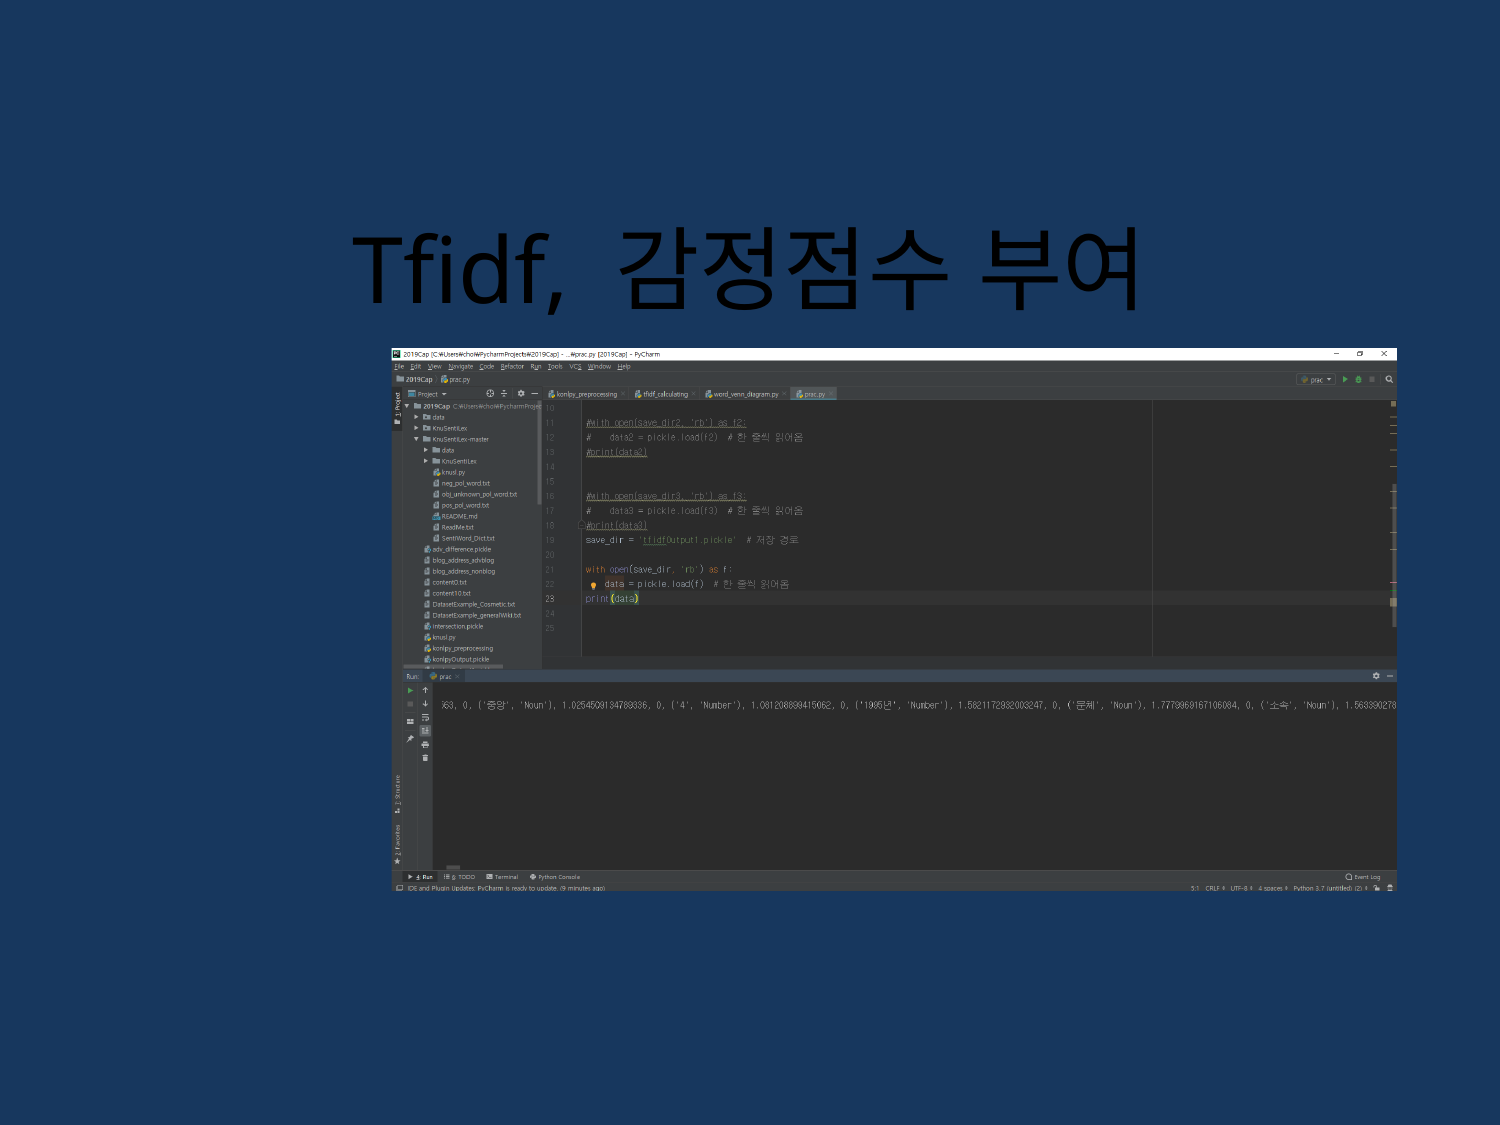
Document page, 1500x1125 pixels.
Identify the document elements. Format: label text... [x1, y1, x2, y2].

picture [391, 348, 1397, 892]
title Tfidf, 감정점수 부여 [103, 185, 1397, 349]
